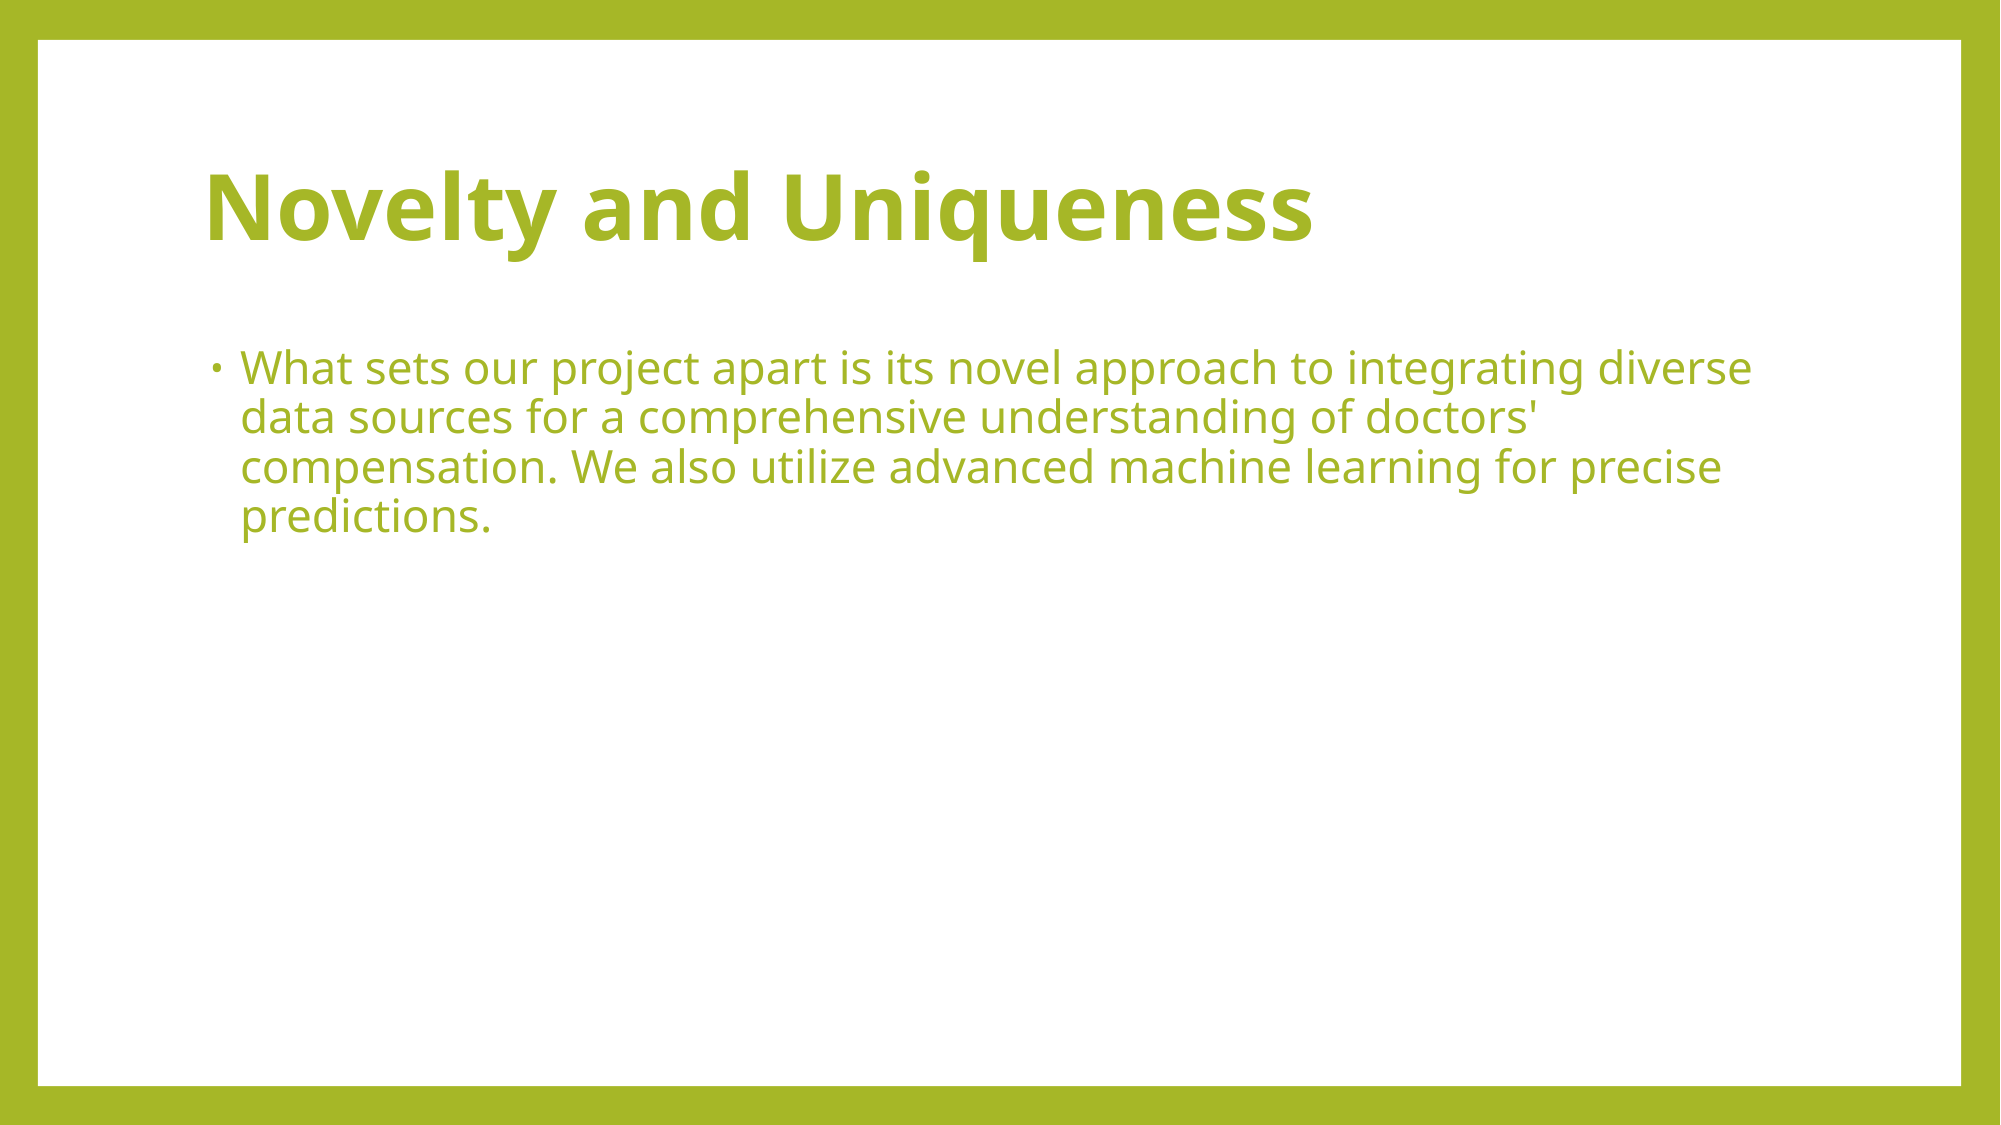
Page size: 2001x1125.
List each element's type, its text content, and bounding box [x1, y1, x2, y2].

title Novelty and Uniqueness [187, 99, 1808, 323]
list What sets our project apart is its novel approach to integrating diverse data sources for a comprehensive understanding of doctors' compensation. We also utilize advanced machine learning for precise predictions. [187, 337, 1808, 1000]
